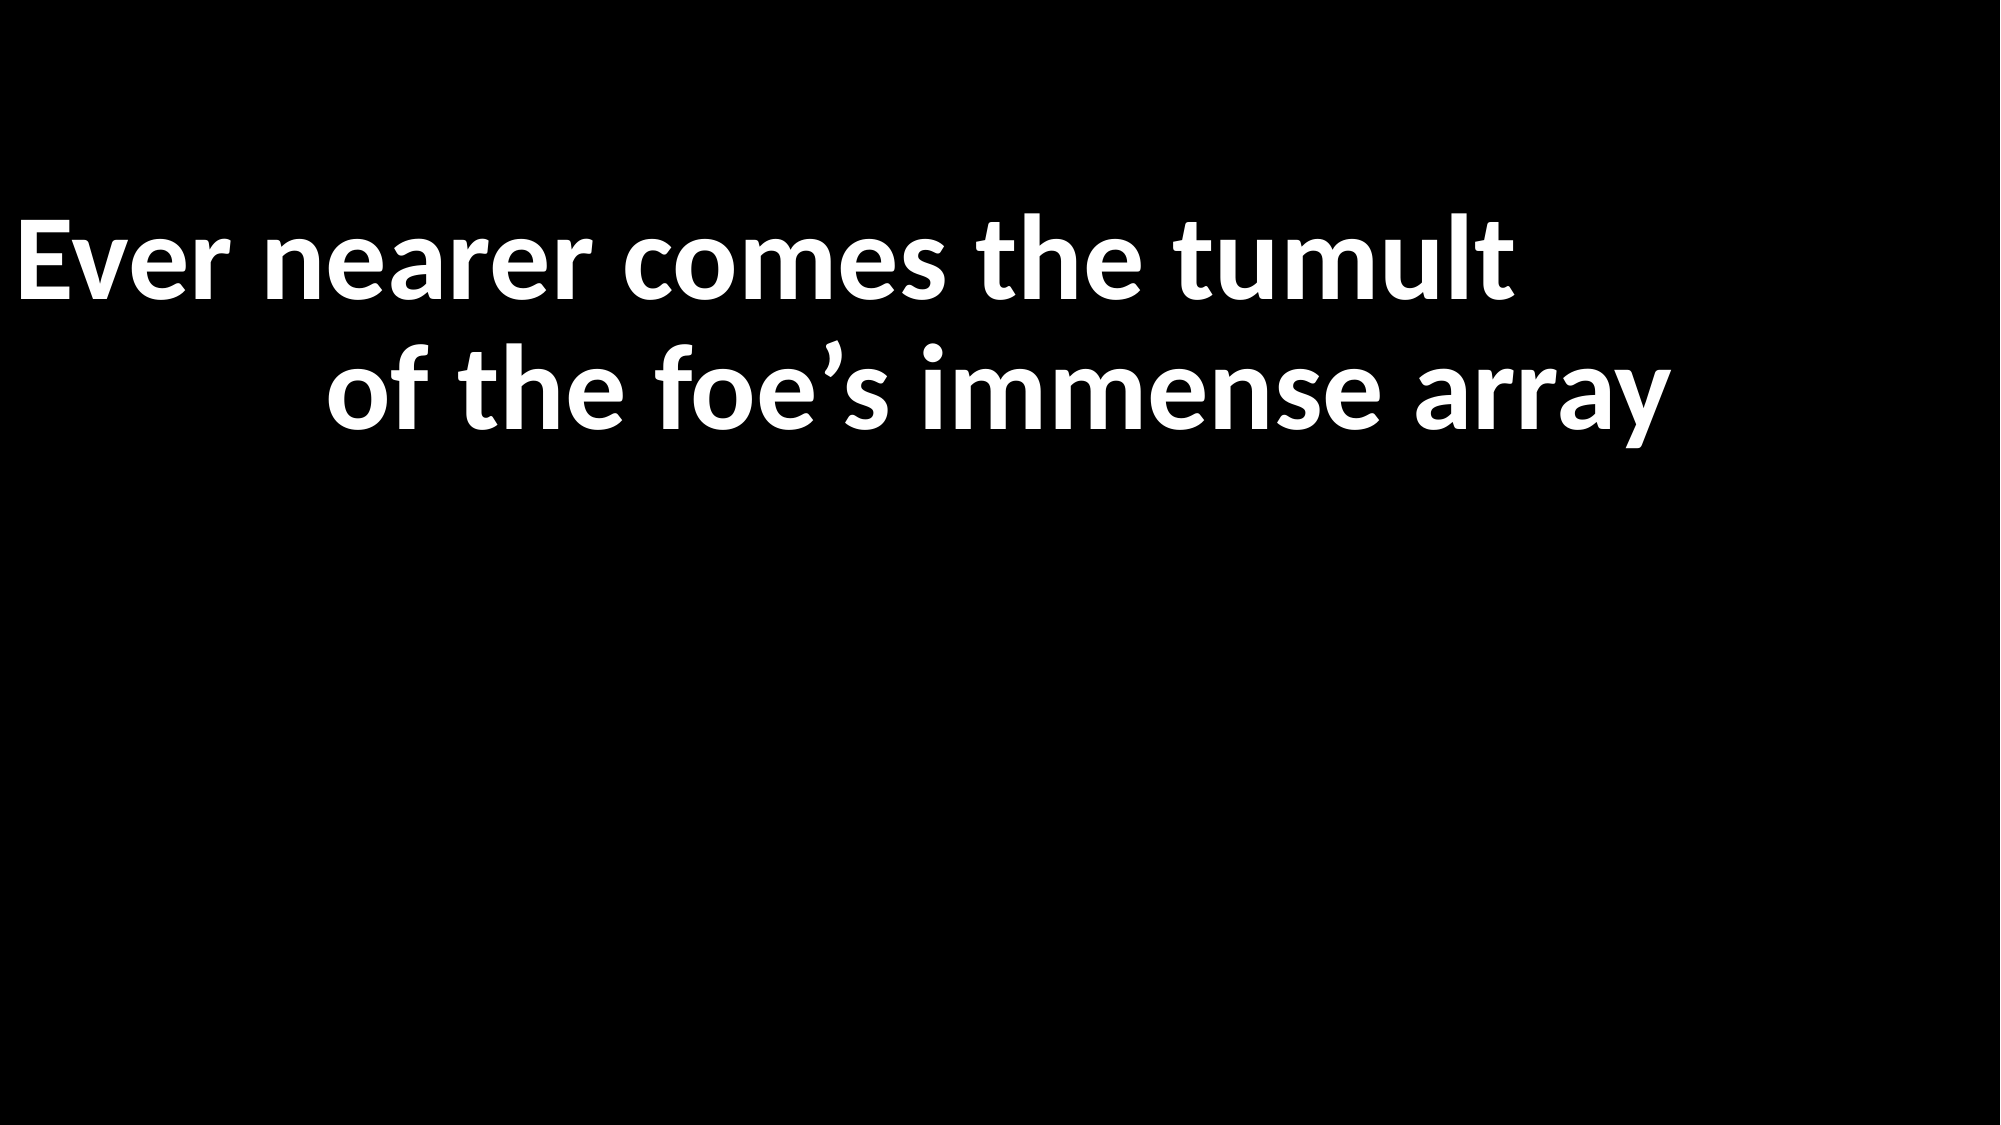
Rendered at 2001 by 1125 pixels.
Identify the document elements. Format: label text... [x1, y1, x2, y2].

list Ever nearer comes the tumult of the foe’s immense array [0, 109, 2000, 464]
